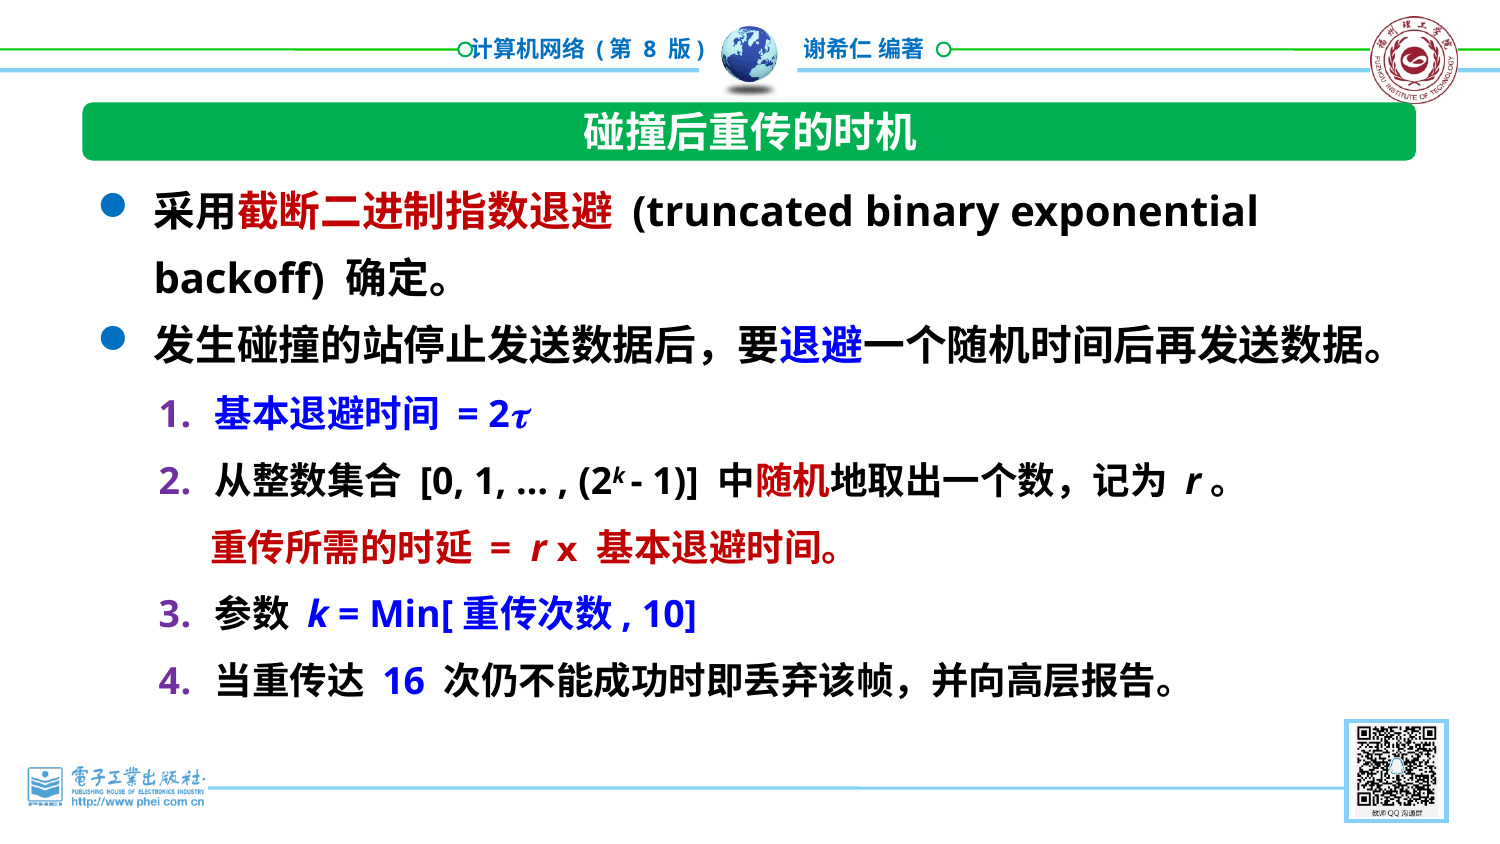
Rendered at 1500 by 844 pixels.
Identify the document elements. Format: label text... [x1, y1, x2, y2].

text_box 碰撞后重传的时机 [125, 98, 1376, 164]
text_box [82, 102, 125, 161]
picture [23, 764, 208, 809]
text_box [1376, 102, 1417, 161]
picture [1355, 724, 1438, 817]
text_box 采用截断二进制指数退避 (truncated binary exponential backoff) 确定。 发生碰撞的站停止发送数据后，要退避一个随机时间后再发送数据。 基本退避时间 = 2 从整数集合 [0, 1, … , (2k - 1)] 中随机地取出一个数，记为 r。 重传所需的时延 = r ⅹ 基本退避时间。 参数 k = Min[重传次数, 10] 当重传达 16 次仍不能成功时即丢弃该帧，并向高层报告。 [82, 161, 1431, 710]
picture [1370, 16, 1458, 104]
picture [719, 24, 779, 98]
